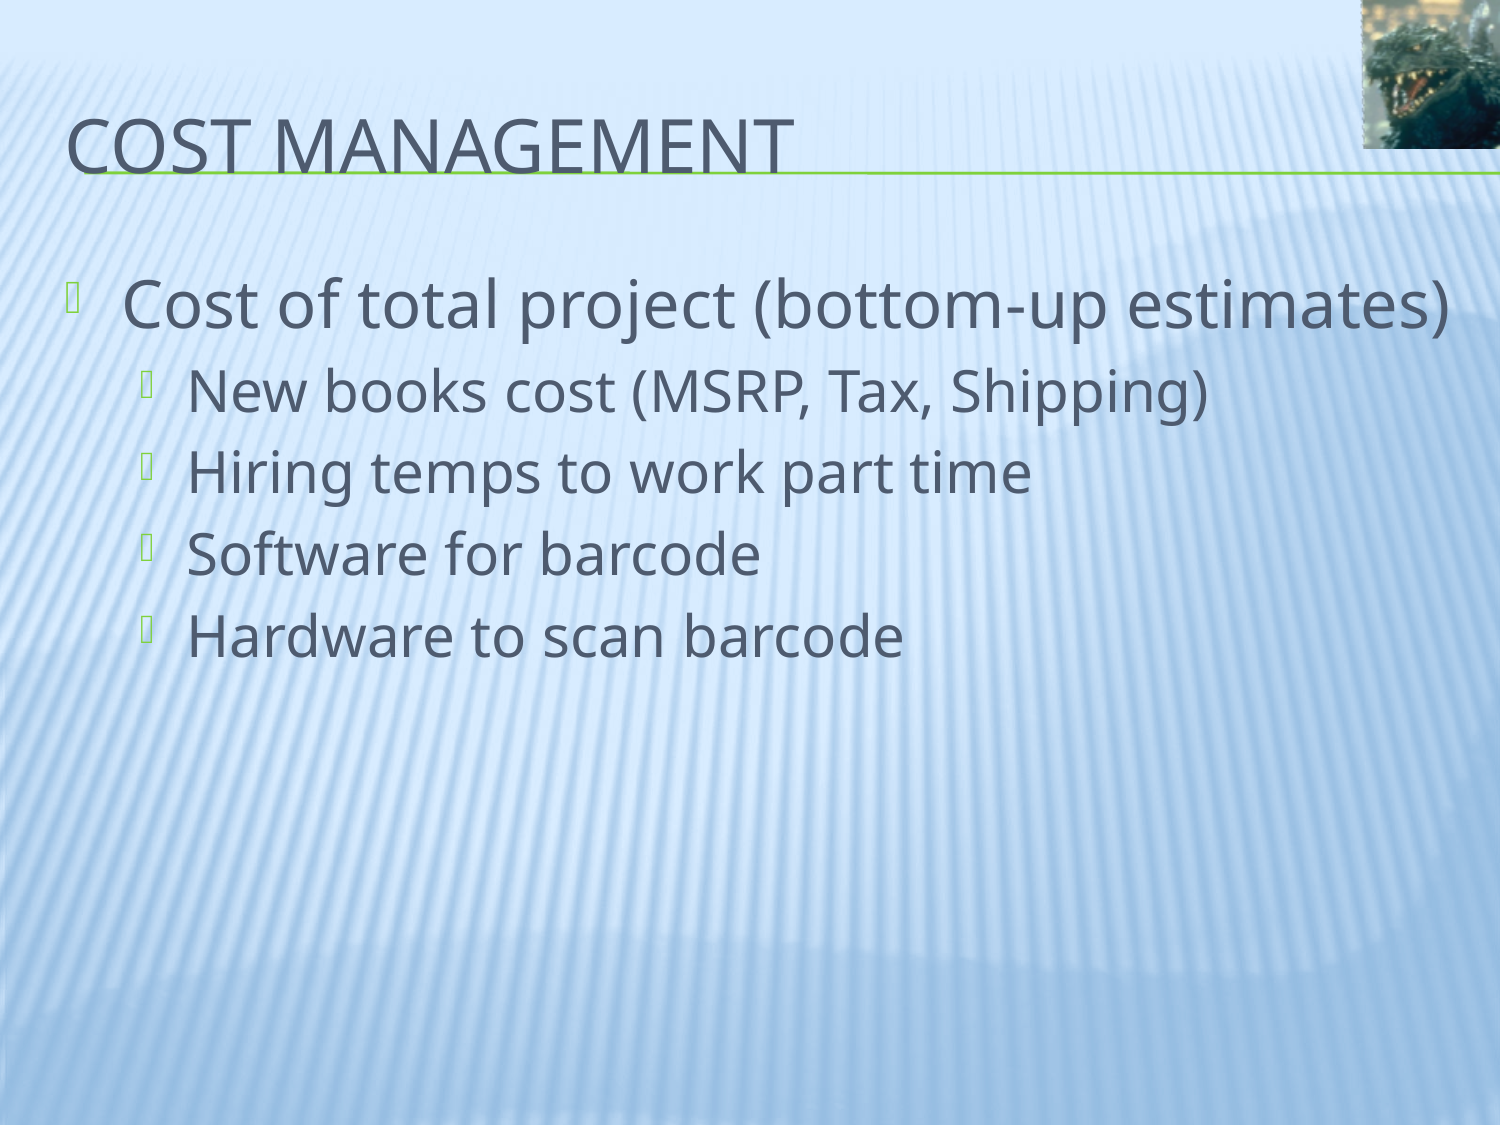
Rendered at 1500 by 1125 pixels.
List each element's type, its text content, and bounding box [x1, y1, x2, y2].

picture [1360, 0, 1500, 149]
title Cost Management [50, 75, 1475, 213]
list Cost of total project (bottom-up estimates) New books cost (MSRP, Tax, Shipping) Hiring temps to work part time Software for barcode Hardware to scan barcode [50, 254, 1475, 998]
